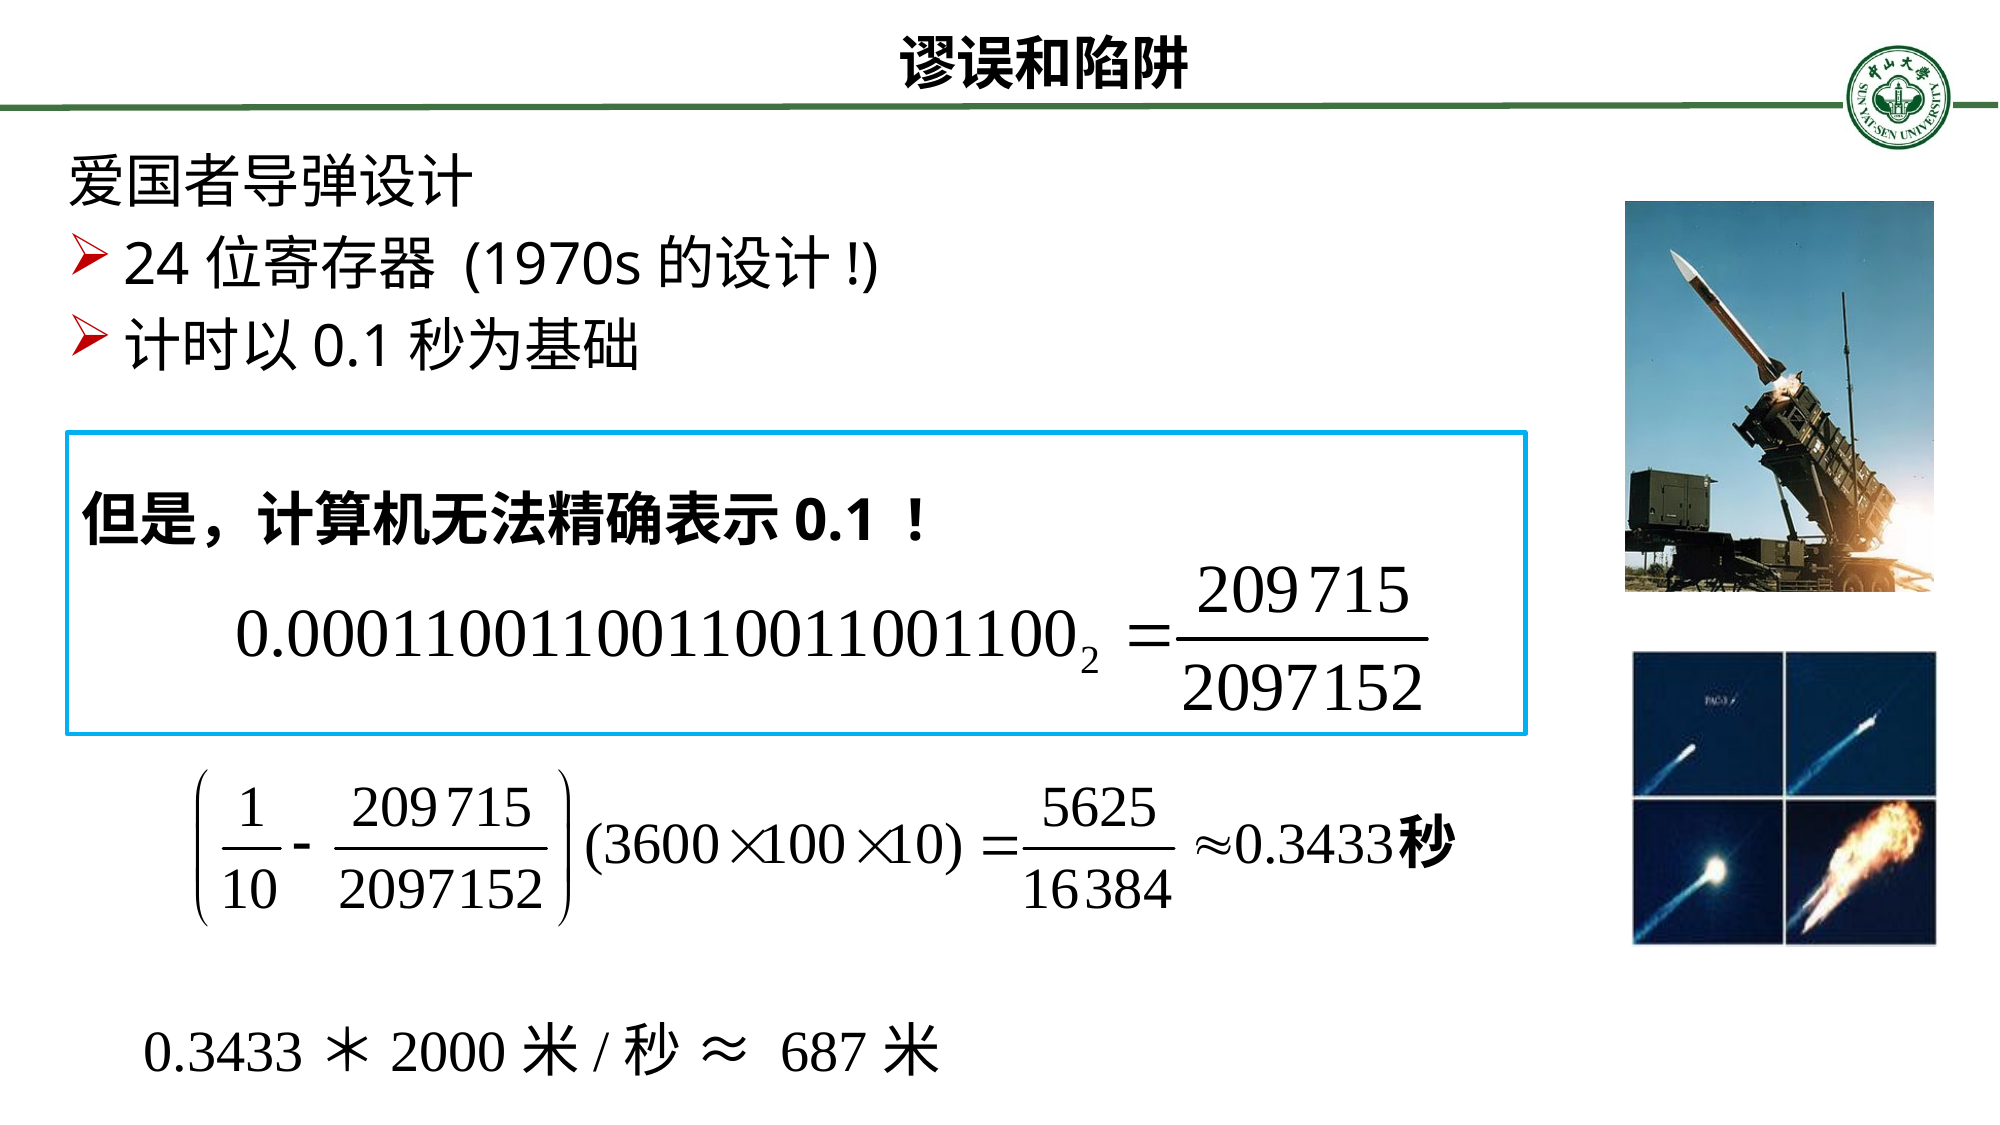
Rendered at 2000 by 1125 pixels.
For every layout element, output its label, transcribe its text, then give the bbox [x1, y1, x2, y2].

picture [1631, 650, 1938, 947]
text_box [1957, 104, 1999, 108]
text_box 但是，计算机无法精确表示0.1 ! [65, 430, 1528, 736]
picture [1842, 42, 1953, 152]
text_box 0.3433＊2000米/秒 ≈ 687米 [128, 963, 968, 1091]
picture [1625, 201, 1935, 593]
title 谬误和陷阱 [474, 19, 1614, 90]
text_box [225, 546, 1443, 743]
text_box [0, 104, 1837, 108]
list 爱国者导弹设计 24位寄存器 (1970s的设计!) 计时以0.1秒为基础 [52, 137, 1961, 909]
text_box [184, 755, 1469, 942]
